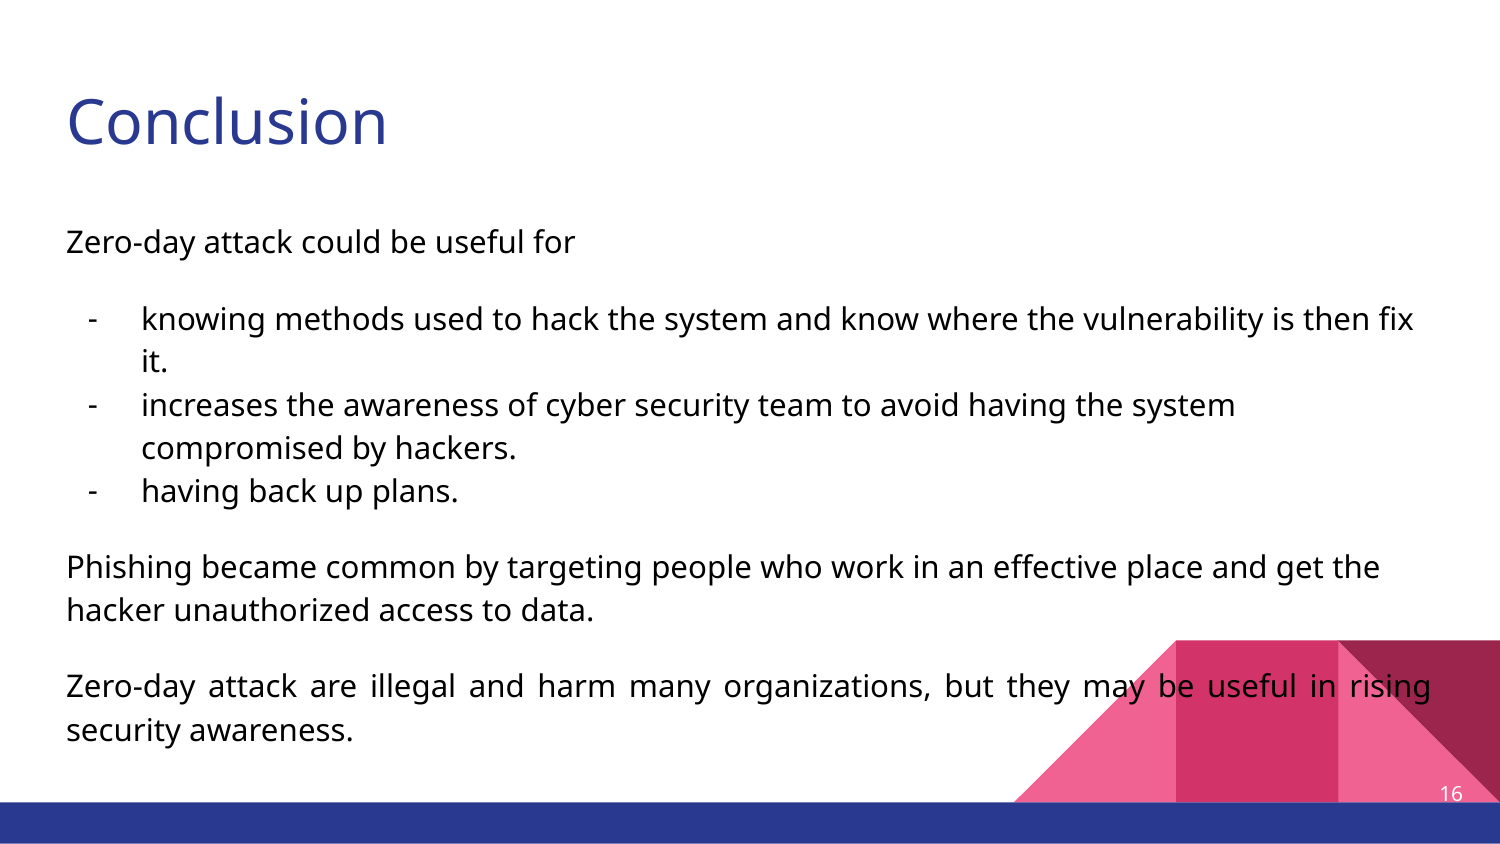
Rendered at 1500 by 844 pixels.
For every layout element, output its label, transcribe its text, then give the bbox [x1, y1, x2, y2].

slide_number ‹#› [1387, 762, 1478, 828]
title Conclusion [51, 67, 1449, 167]
list Zero-day attack could be useful for knowing methods used to hack the system and know where the vulnerability is then fix it. increases the awareness of cyber security team to avoid having the system compromised by hackers. having back up plans. Phishing became common by targeting people who work in an effective place and get the hacker unauthorized access to data. Zero-day attack are illegal and harm many organizations, but they may be useful in rising security awareness. [51, 201, 1449, 750]
